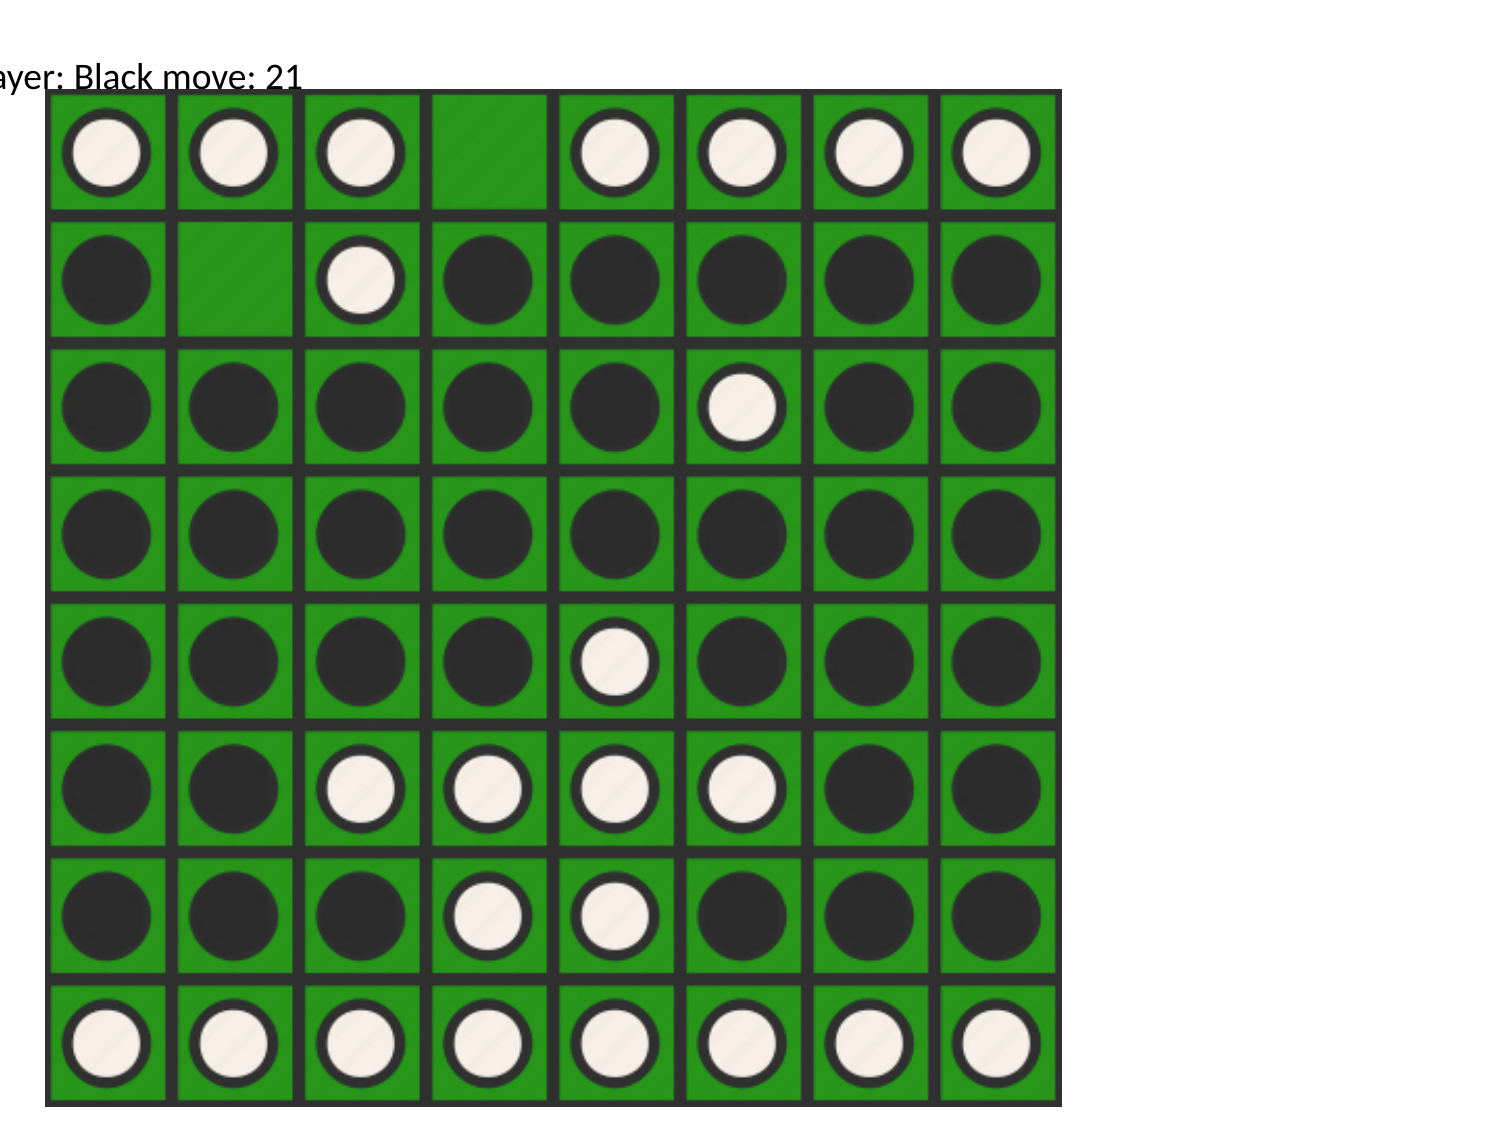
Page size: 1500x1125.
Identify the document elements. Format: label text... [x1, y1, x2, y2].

picture [44, 89, 1062, 1107]
text_box turn: 59 player: Black move: 21 [0, 44, 319, 105]
